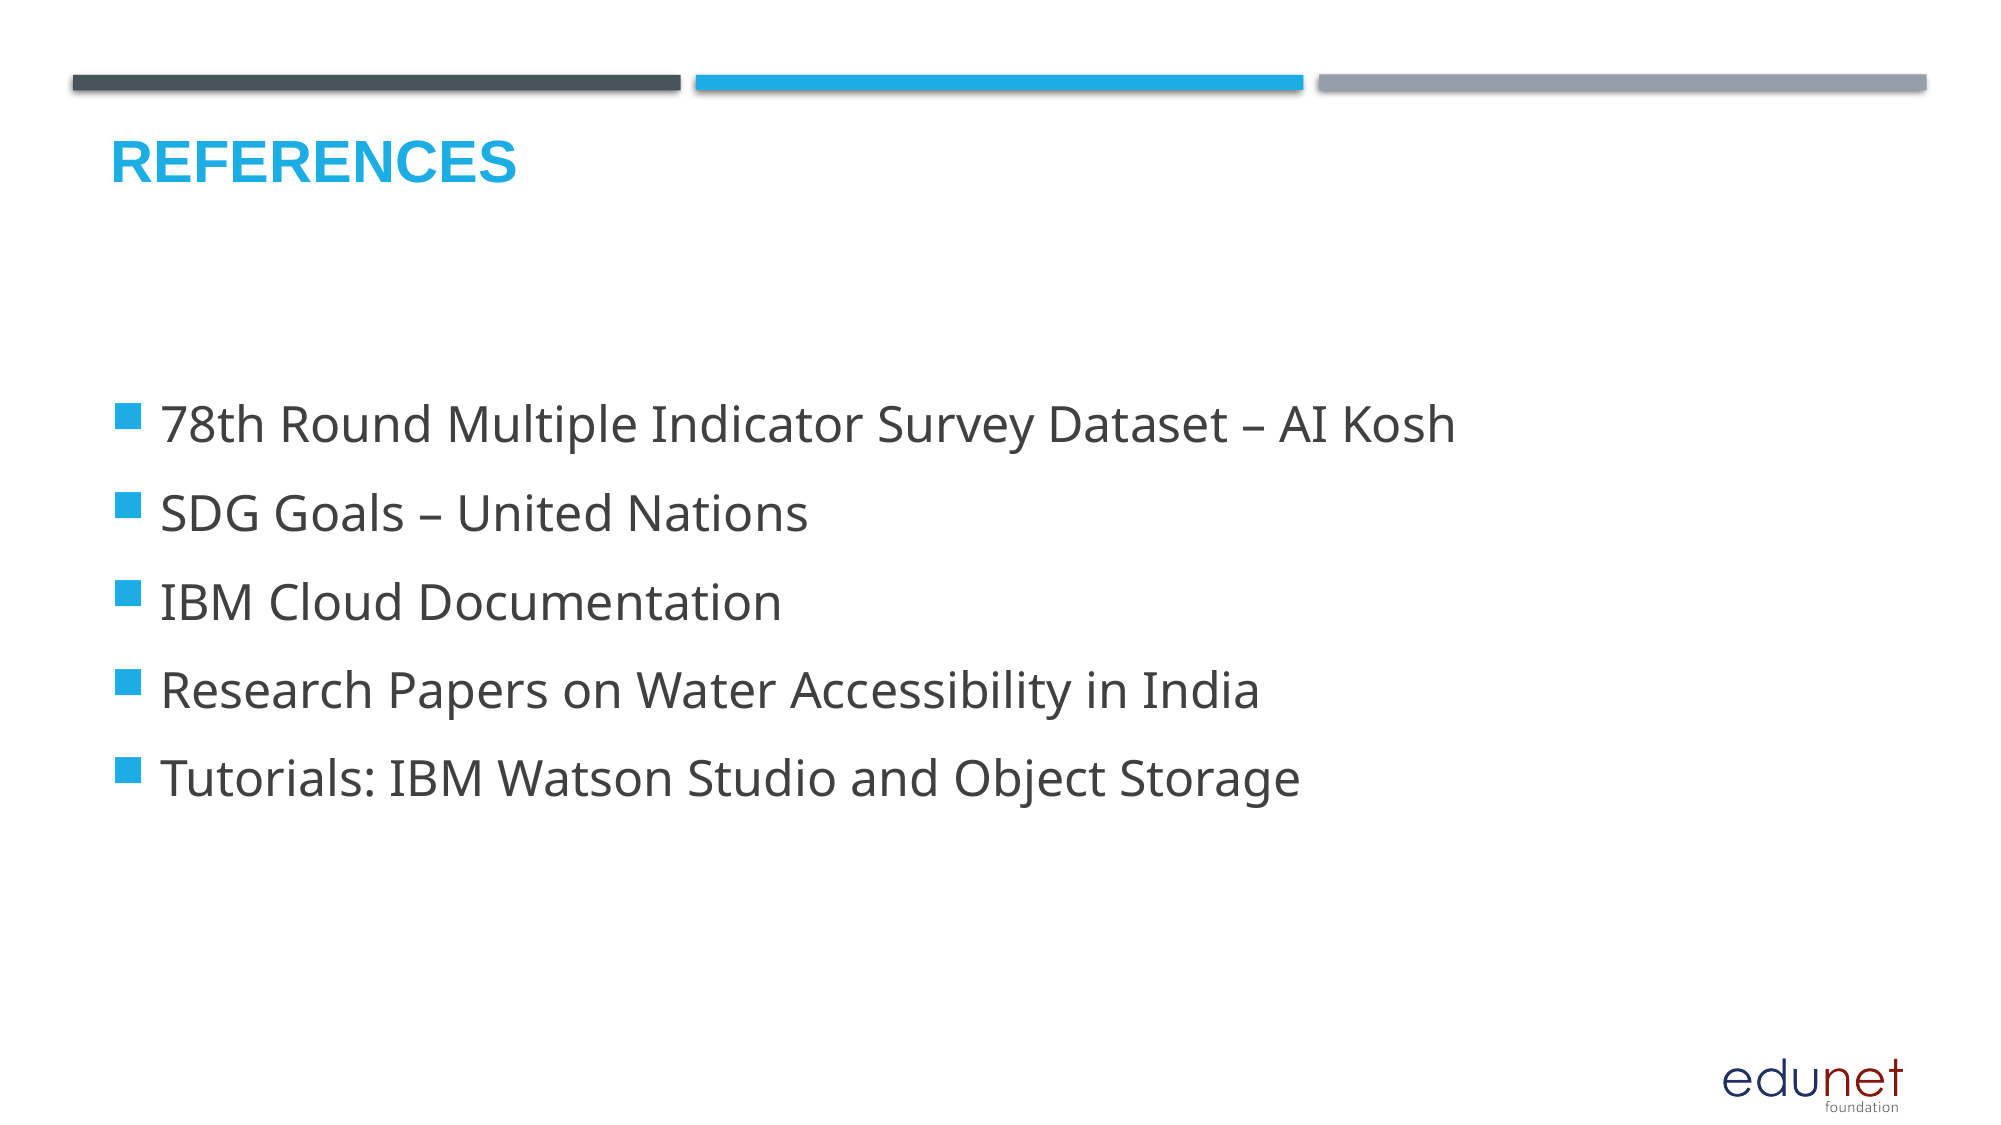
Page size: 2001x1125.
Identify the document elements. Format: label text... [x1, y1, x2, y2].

title References [95, 115, 1905, 203]
picture [1719, 1056, 1905, 1116]
list 78th Round Multiple Indicator Survey Dataset – AI Kosh SDG Goals – United Nations IBM Cloud Documentation Research Papers on Water Accessibility in India Tutorials: IBM Watson Studio and Object Storage [95, 213, 1905, 981]
